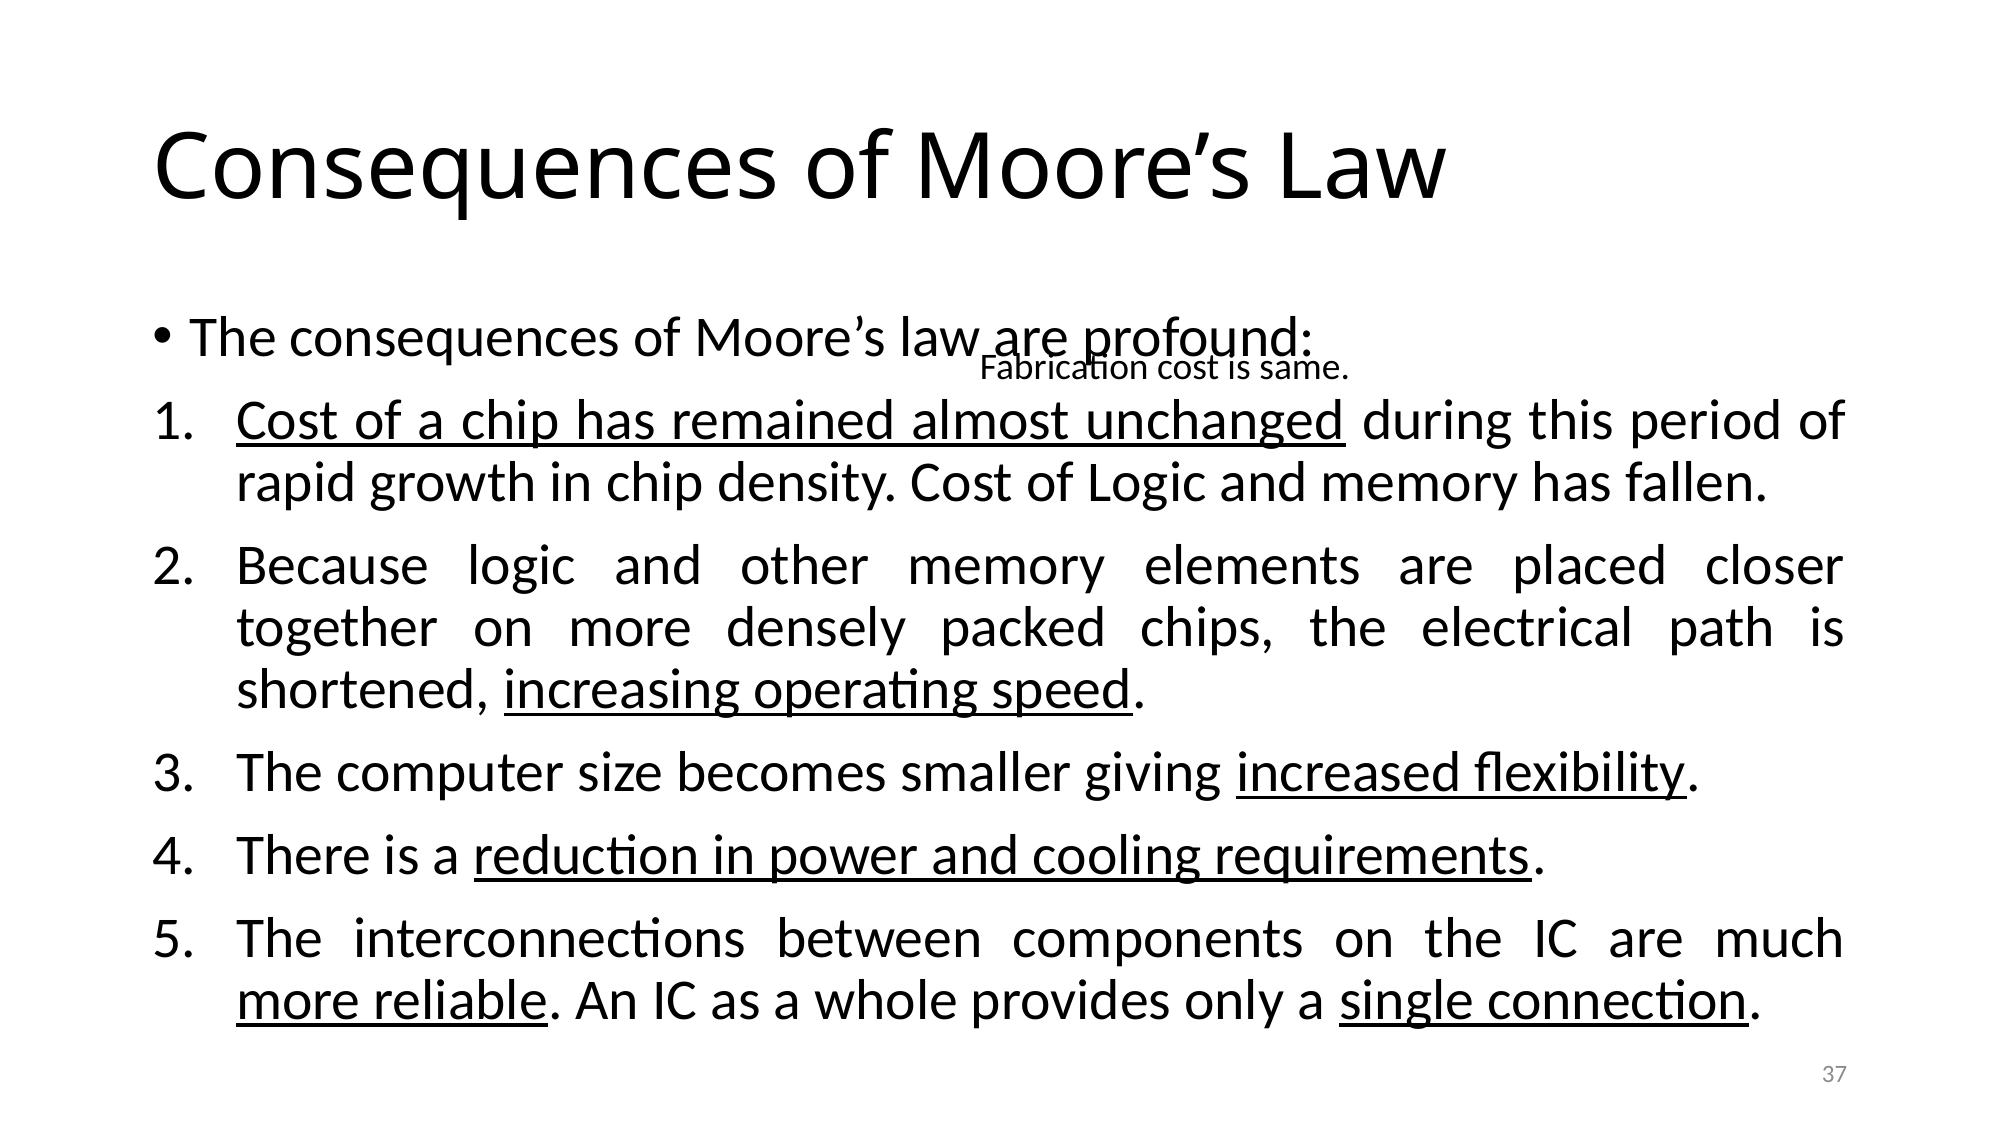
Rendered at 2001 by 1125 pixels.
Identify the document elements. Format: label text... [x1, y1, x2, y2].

slide_number 37 [1412, 1042, 1863, 1103]
list The consequences of Moore’s law are profound: Cost of a chip has remained almost unchanged during this period of rapid growth in chip density. Cost of Logic and memory has fallen. Because logic and other memory elements are placed closer together on more densely packed chips, the electrical path is shortened, increasing operating speed. The computer size becomes smaller giving increased flexibility. There is a reduction in power and cooling requirements. The interconnections between components on the IC are much more reliable. An IC as a whole provides only a single connection. [137, 299, 1863, 1043]
title Consequences of Moore’s Law [137, 59, 1863, 278]
text_box Fabrication cost is same. [965, 334, 1461, 395]
